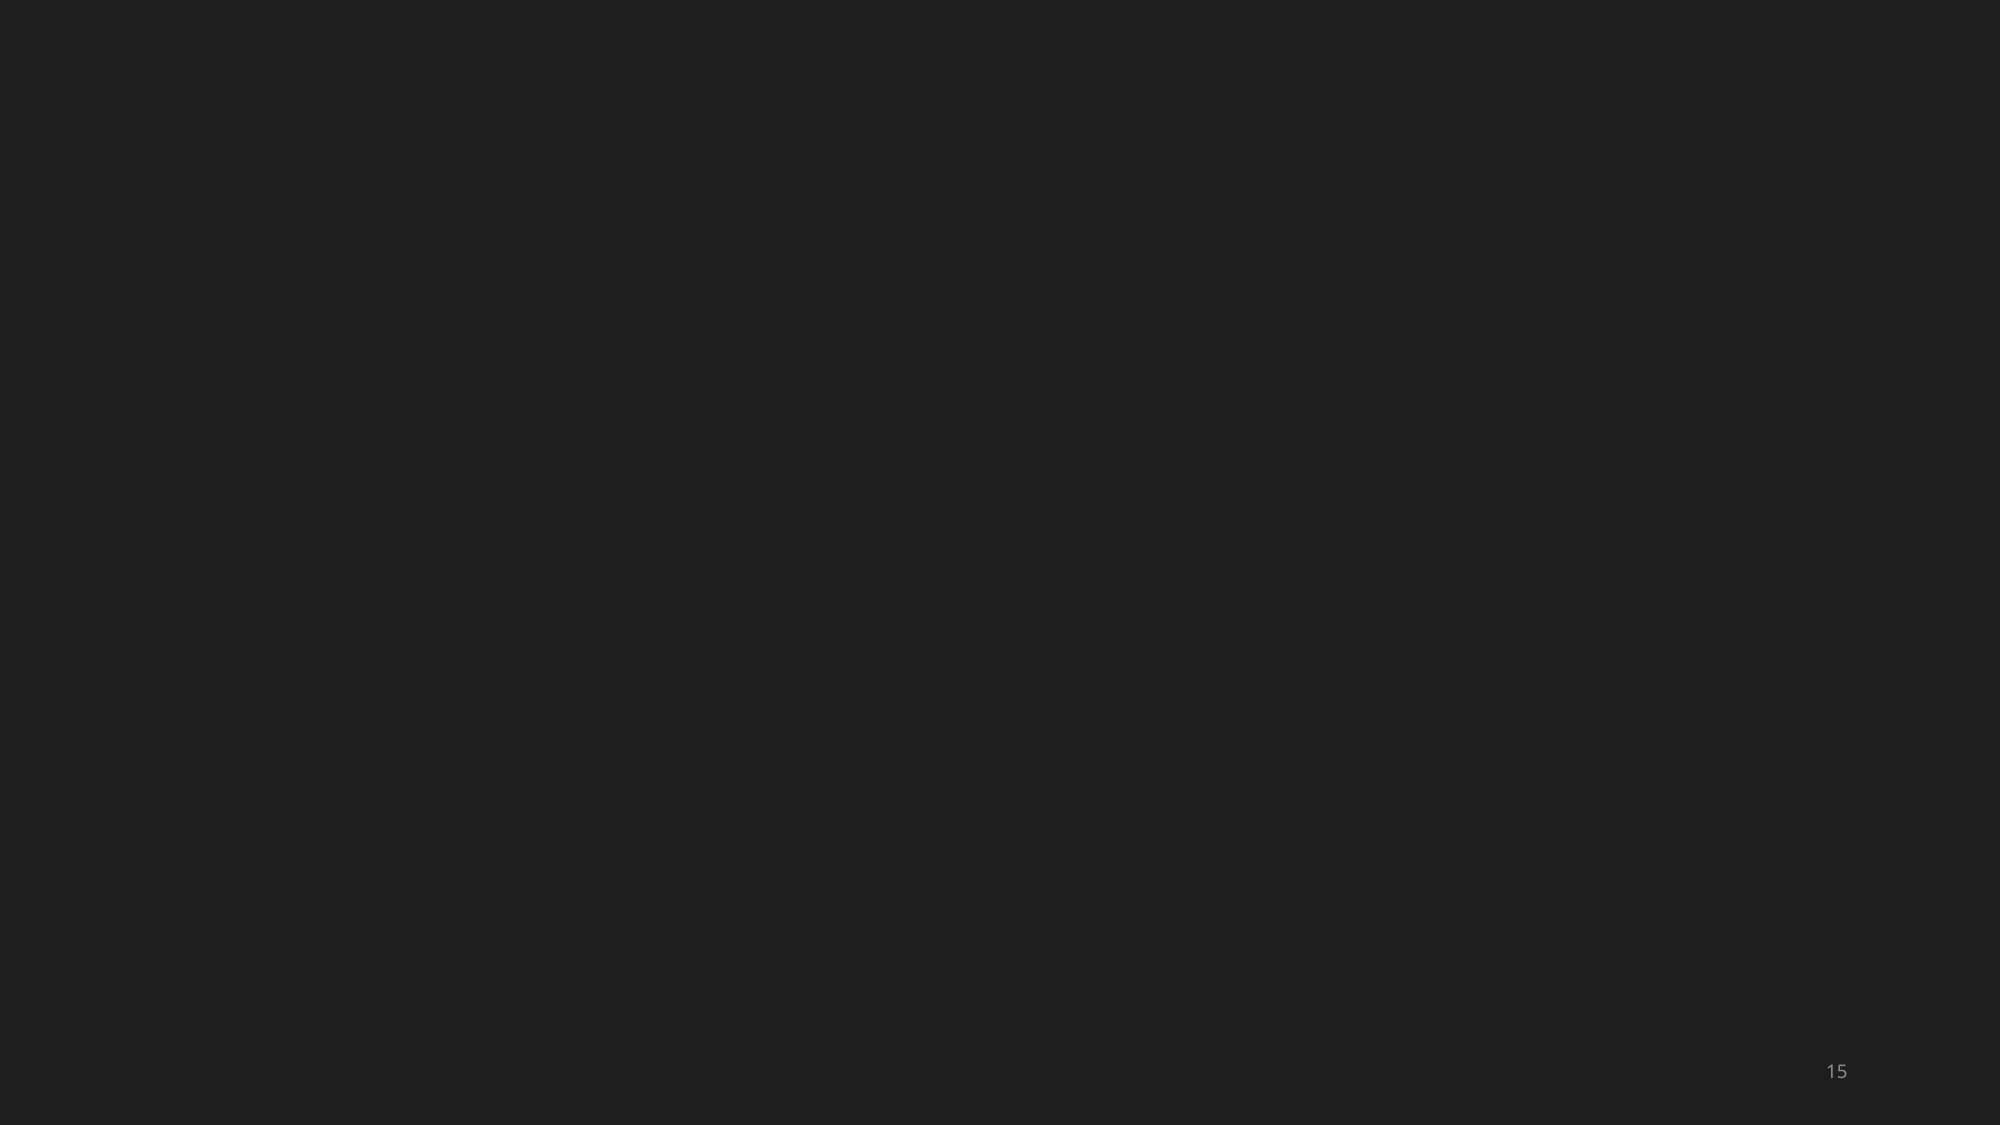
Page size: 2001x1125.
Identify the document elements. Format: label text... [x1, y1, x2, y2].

slide_number 15 [1412, 1042, 1863, 1103]
